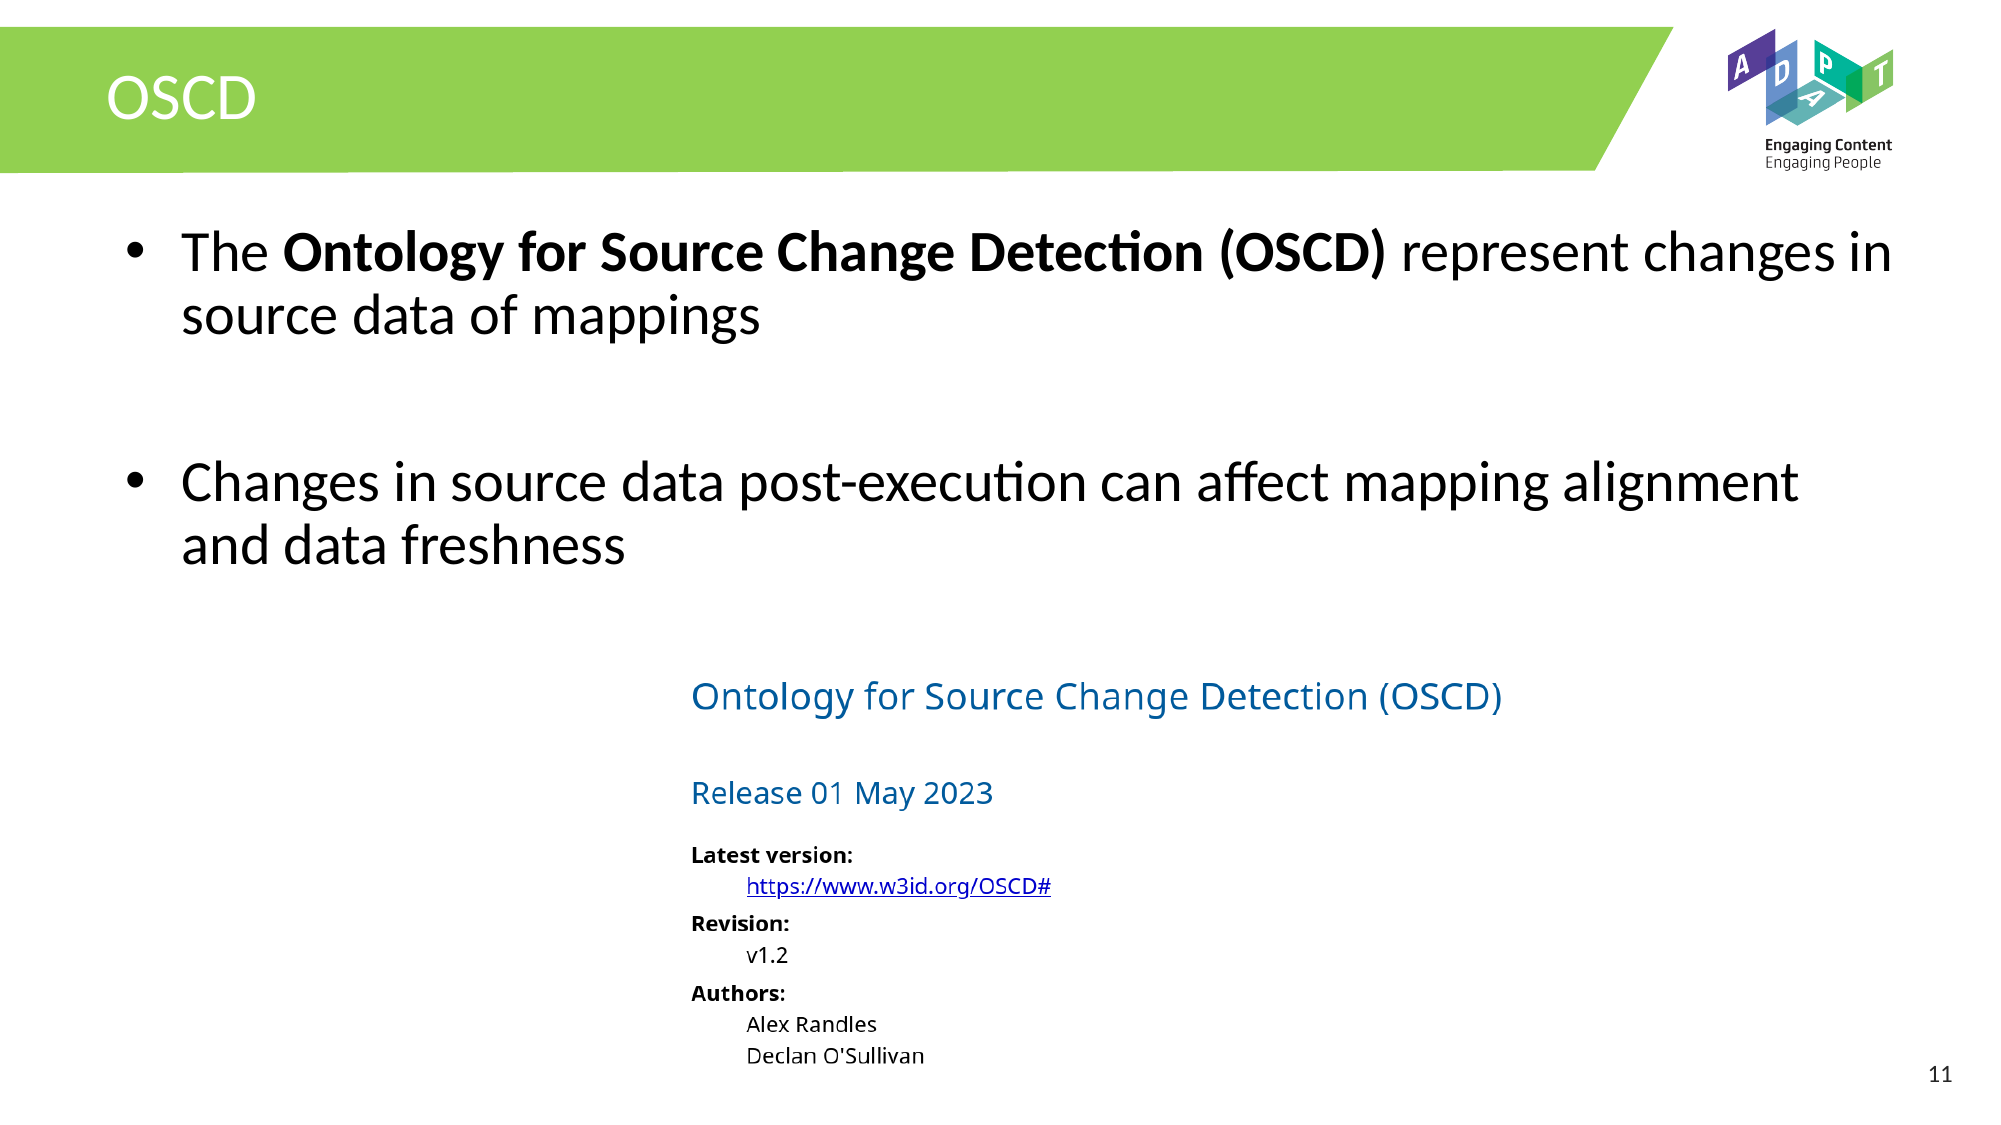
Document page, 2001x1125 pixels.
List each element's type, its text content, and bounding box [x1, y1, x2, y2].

picture [1673, 0, 1951, 208]
slide_number ‹#› [1518, 1042, 1969, 1103]
title OSCD [91, 39, 1572, 156]
list The Ontology for Source Change Detection (OSCD) represent changes in source data of mappings Changes in source data post-execution can affect mapping alignment and data freshness [91, 213, 1909, 1007]
picture [681, 665, 1519, 1076]
